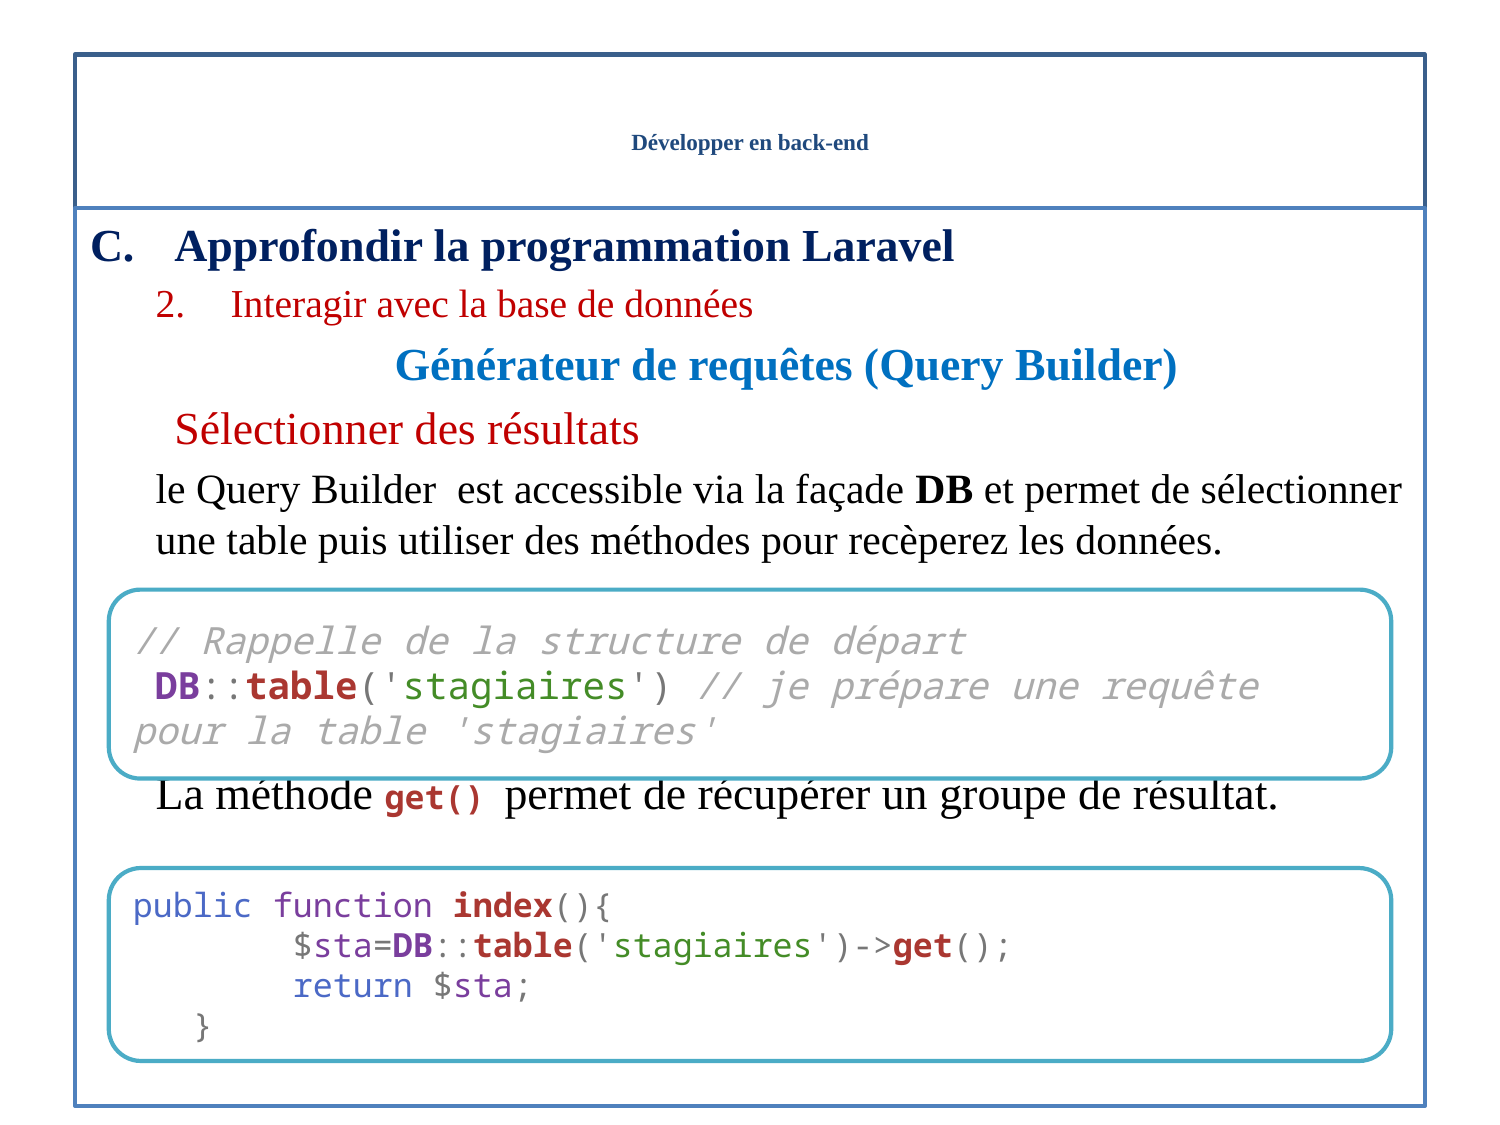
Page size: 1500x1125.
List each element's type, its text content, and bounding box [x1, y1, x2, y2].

title Développer en back-end [75, 64, 1425, 206]
list Approfondir la programmation Laravel Interagir avec la base de données Générateur de requêtes (Query Builder) Sélectionner des résultats le Query Builder est accessible via la façade DB et permet de sélectionner une table puis utiliser des méthodes pour recèperez les données. La méthode get() permet de récupérer un groupe de résultat. [73, 206, 1427, 1108]
text_box public function index(){ $sta=DB::table('stagiaires')->get(); return $sta; } [106, 865, 1394, 1064]
text_box [73, 52, 1427, 206]
text_box // Rappelle de la structure de départ DB::table('stagiaires') // je prépare une requête pour la table 'stagiaires' [106, 587, 1394, 781]
